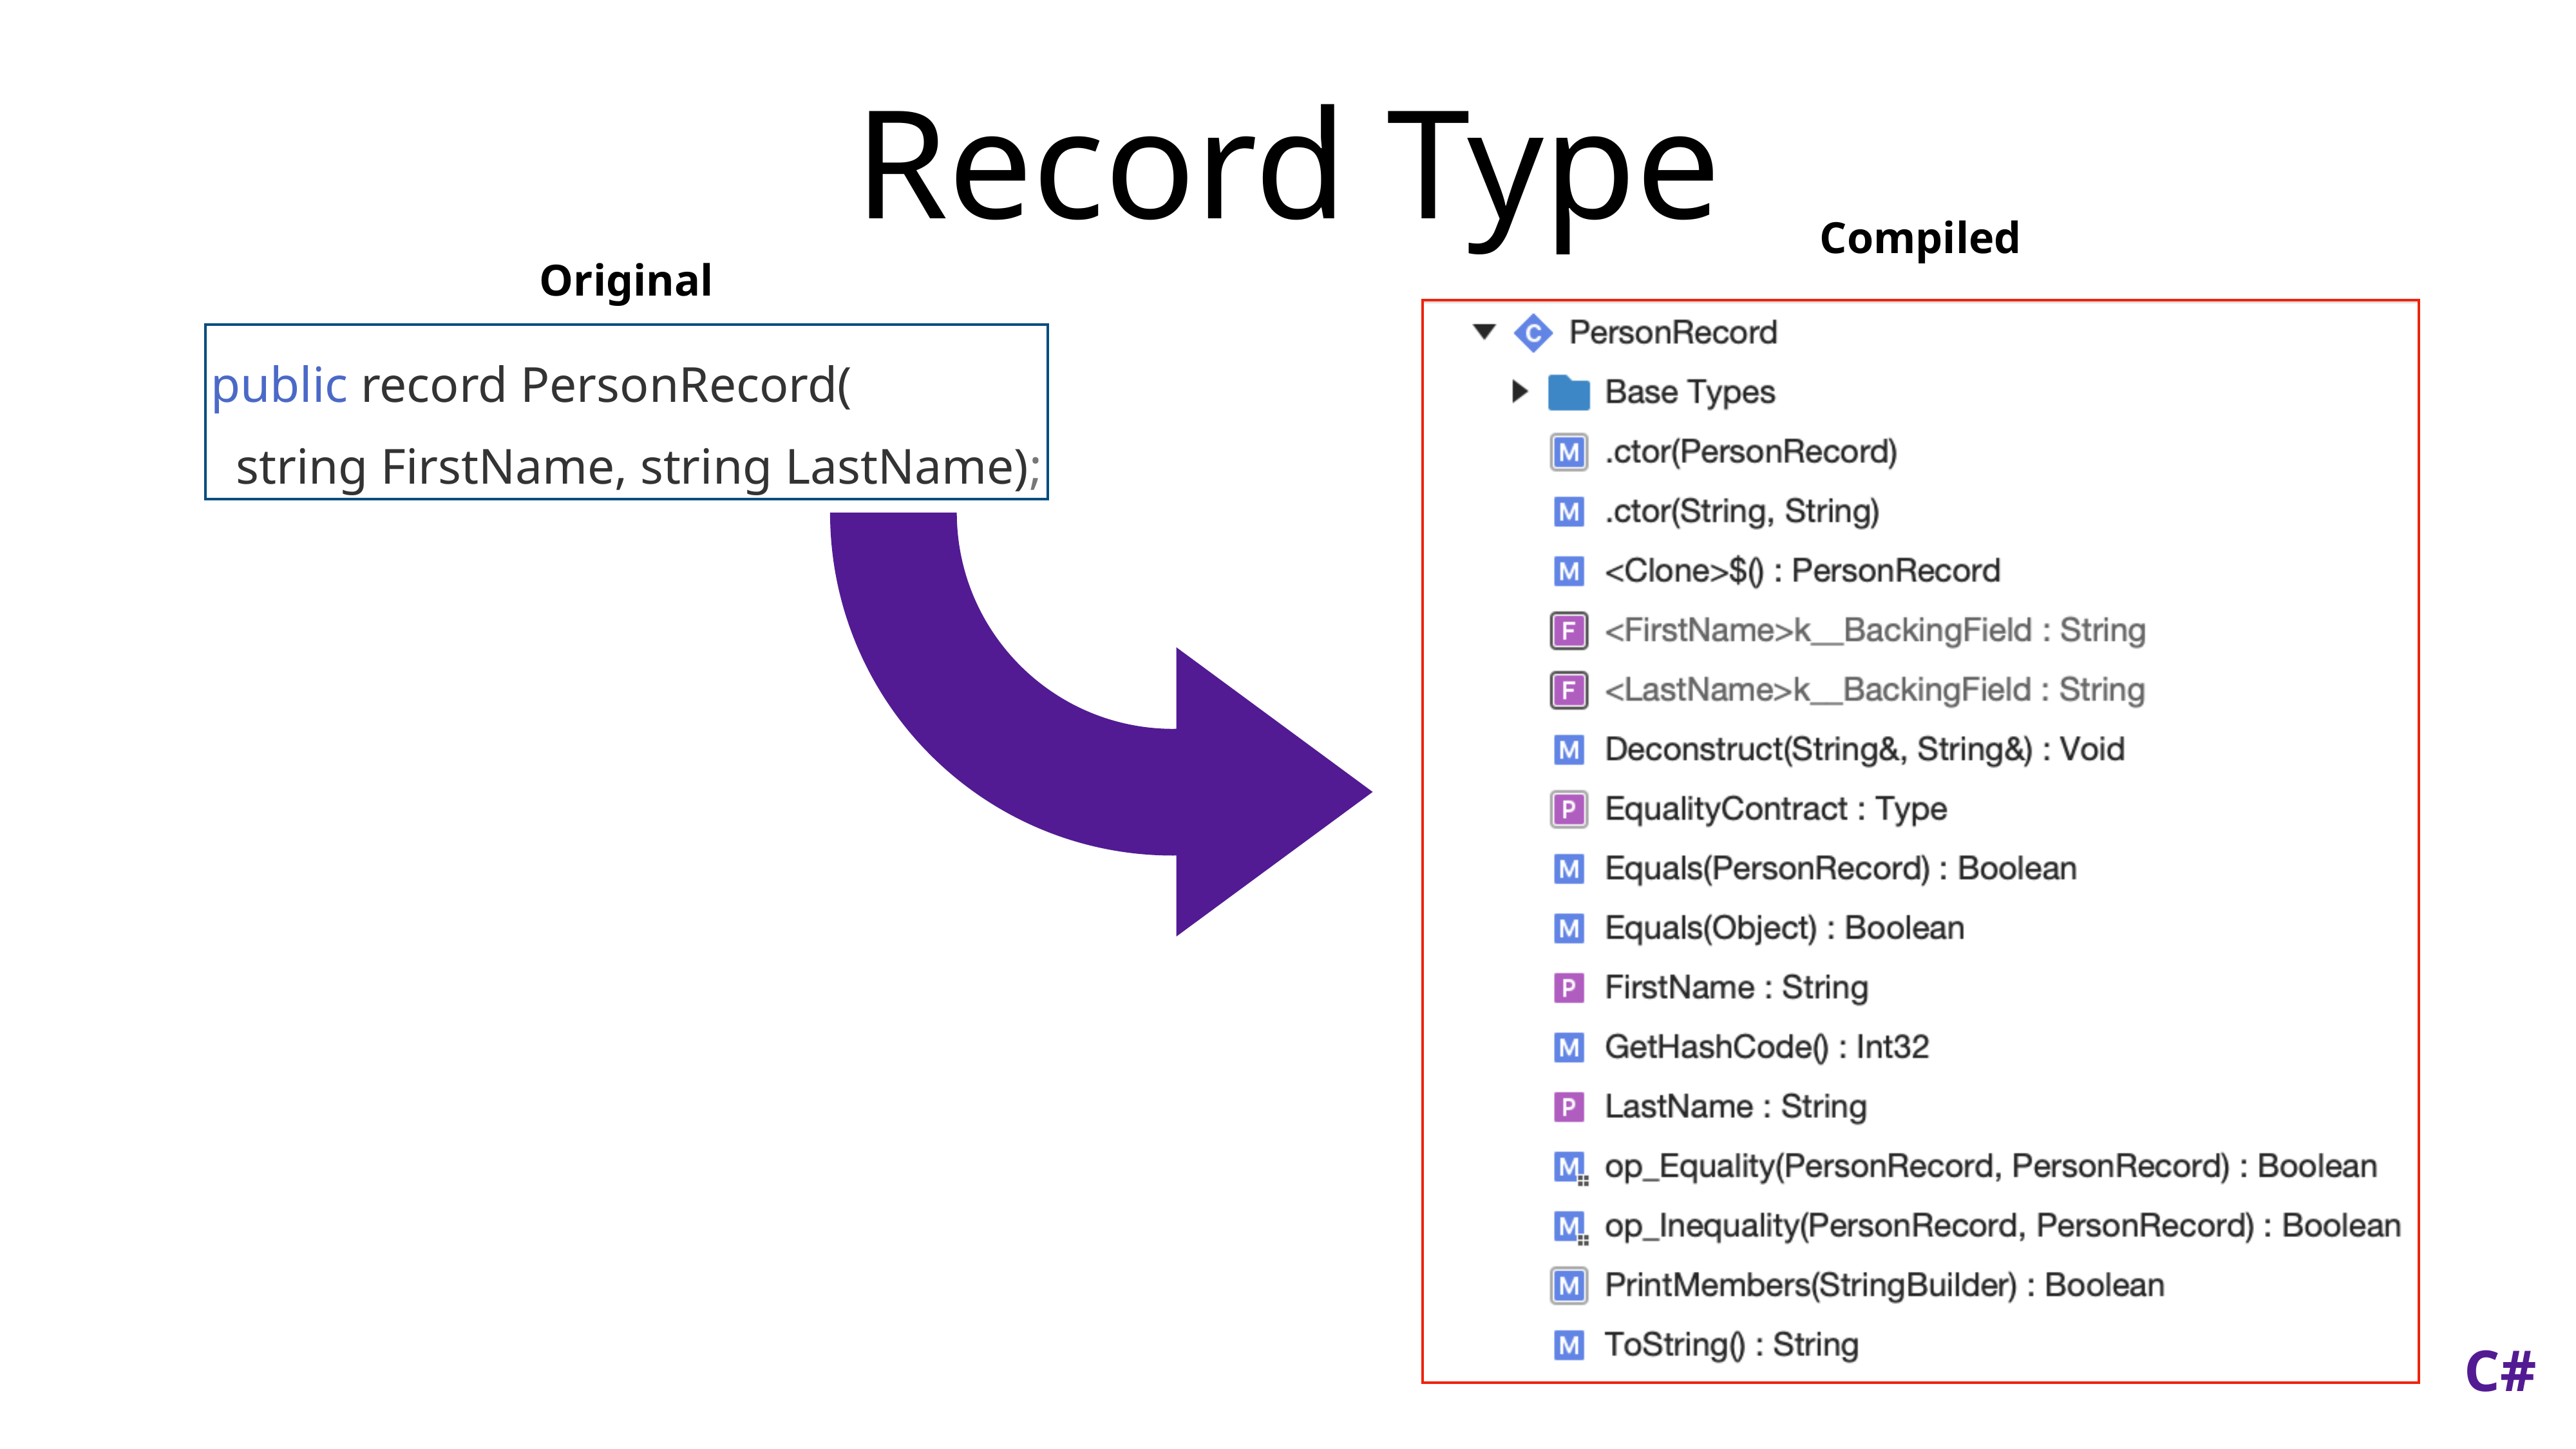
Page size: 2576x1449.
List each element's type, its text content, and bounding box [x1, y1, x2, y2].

text_box C# [2459, 1329, 2543, 1408]
text_box [829, 512, 1373, 937]
text_box Original [534, 247, 719, 310]
picture [1423, 301, 2418, 1382]
title Record Type [178, 37, 2398, 279]
text_box public record PersonRecord( string FirstName, string LastName); [205, 325, 1048, 499]
text_box Compiled [1814, 205, 2027, 268]
